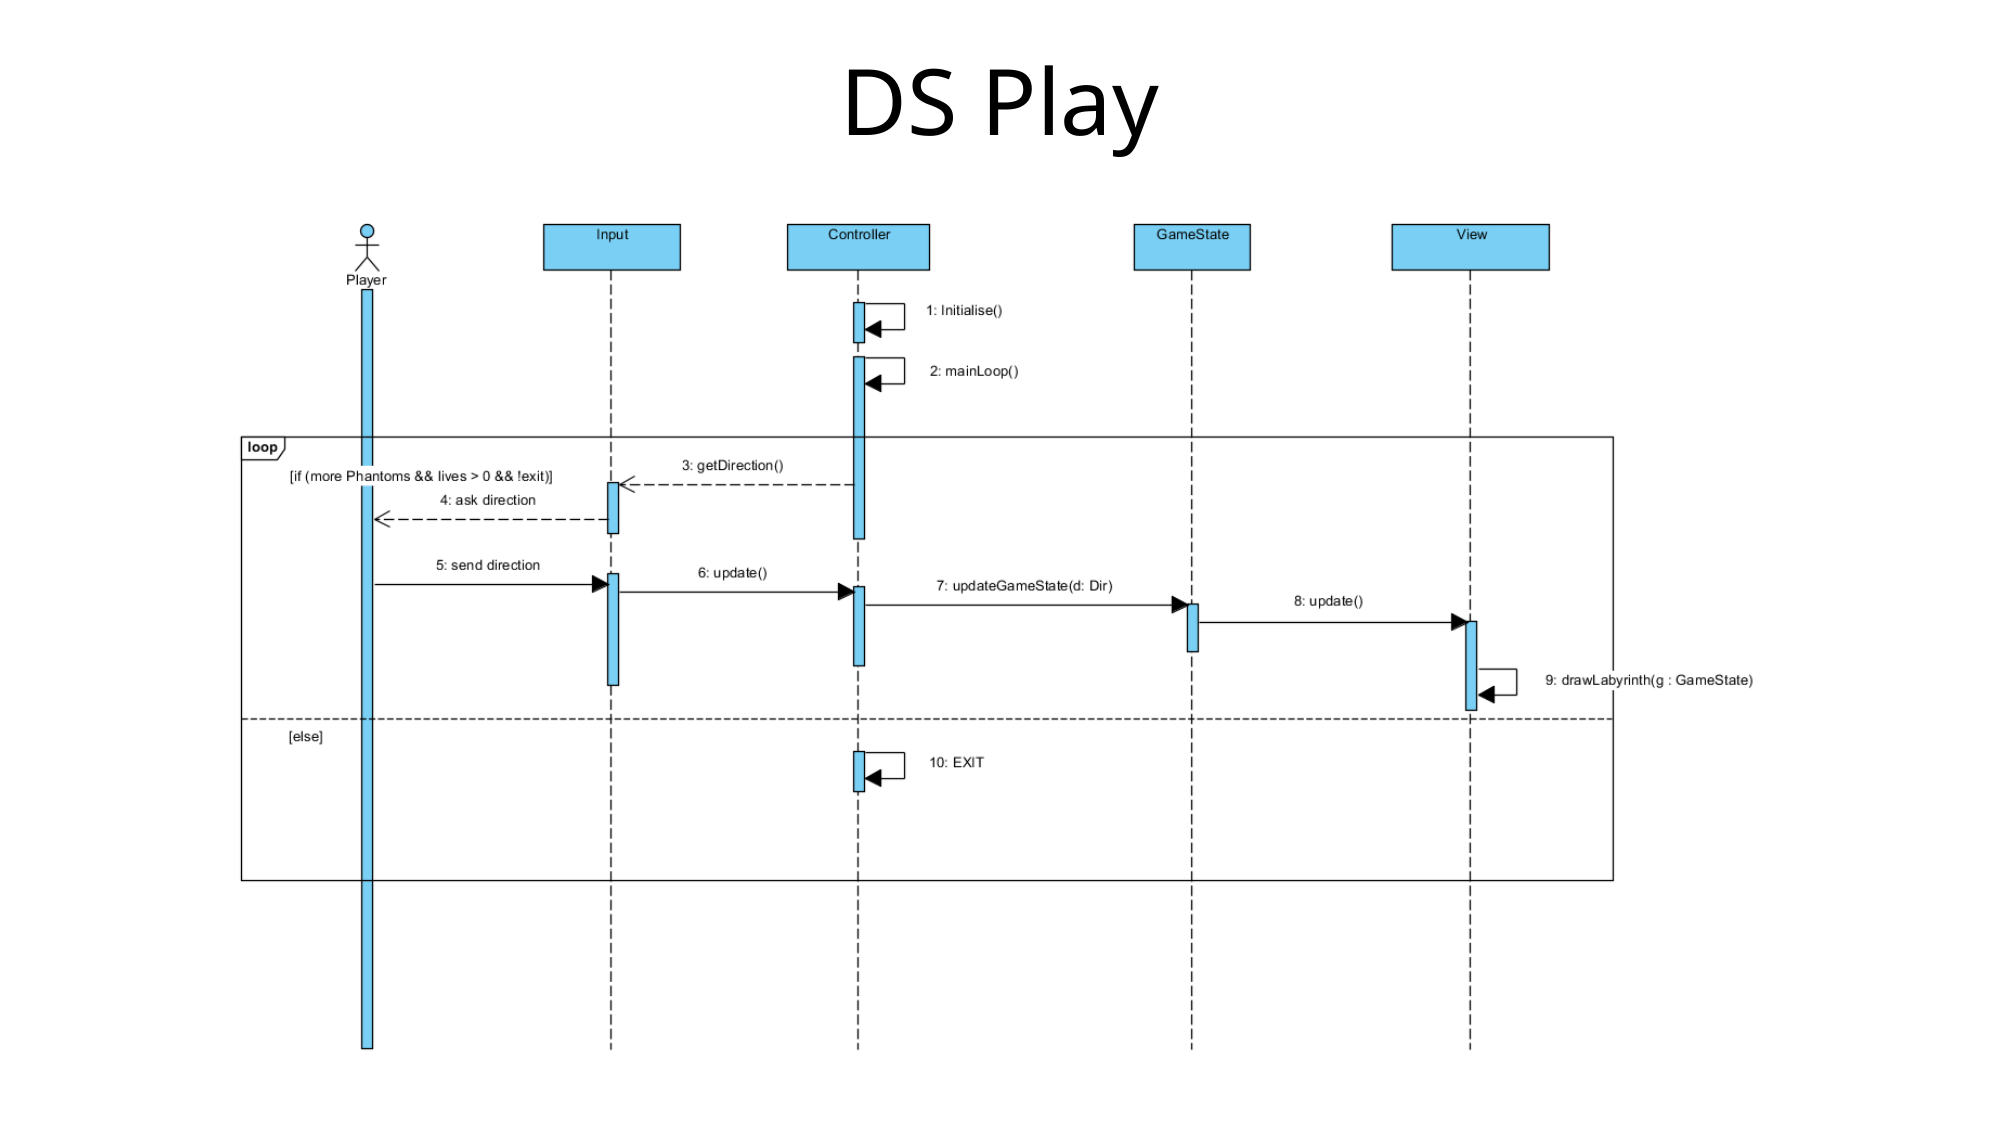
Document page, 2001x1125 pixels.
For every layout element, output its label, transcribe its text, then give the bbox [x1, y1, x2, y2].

picture [228, 211, 1772, 1072]
title DS Play [0, 0, 2000, 212]
